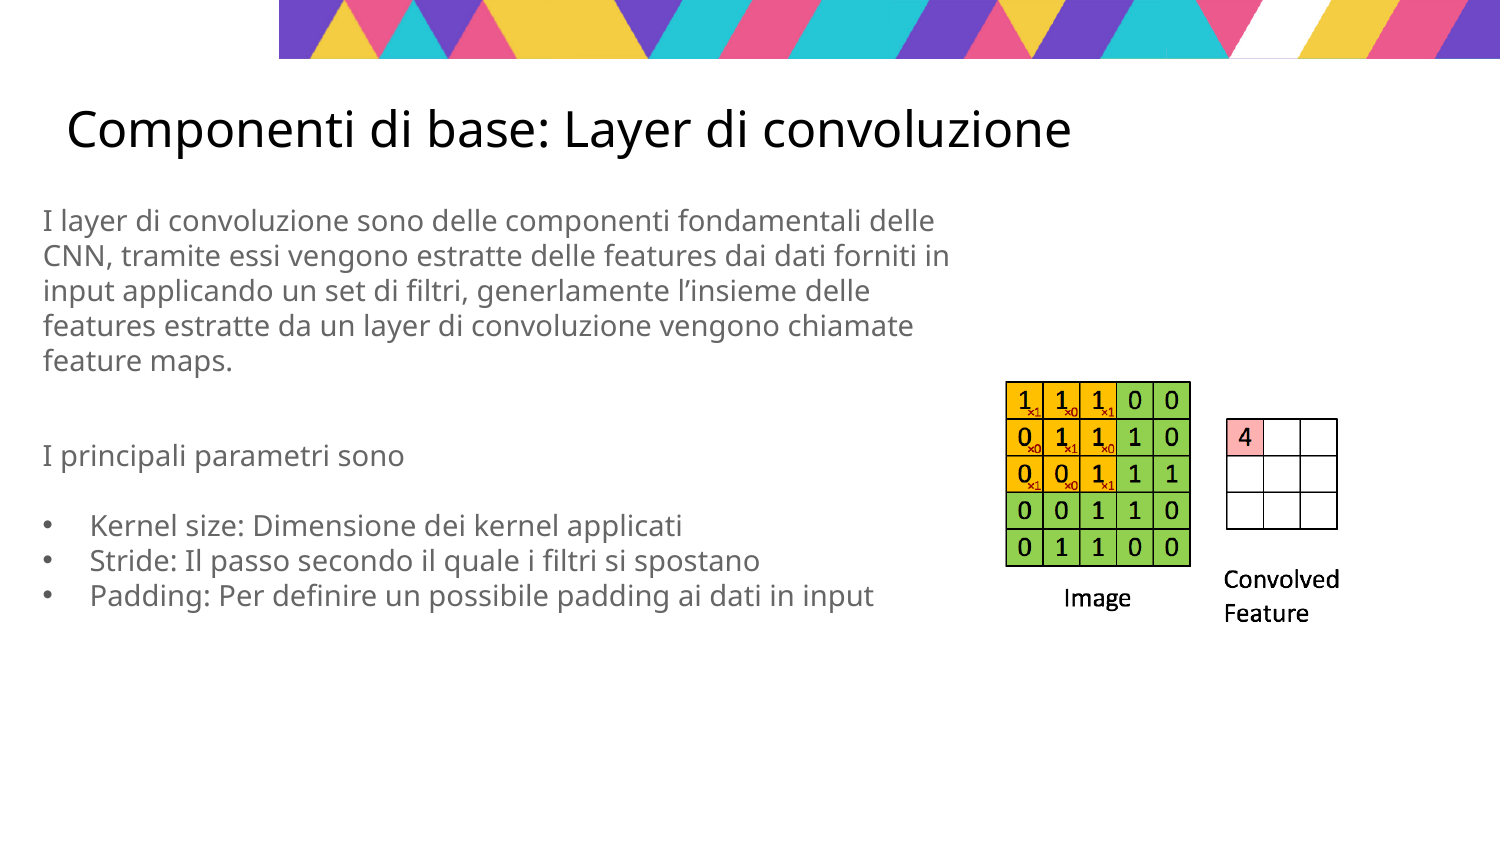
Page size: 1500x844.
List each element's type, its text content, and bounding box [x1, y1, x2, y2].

title Componenti di base: Layer di convoluzione [51, 90, 1449, 173]
text_box I principali parametri sono Kernel size: Dimensione dei kernel applicati Stride: Il passo secondo il quale i filtri si spostano Padding: Per definire un possibile padding ai dati in input [27, 421, 970, 830]
picture [0, 0, 1500, 844]
subtitle I layer di convoluzione sono delle componenti fondamentali delle CNN, tramite essi vengono estratte delle features dai dati forniti in input applicando un set di filtri, generlamente l’insieme delle features estratte da un layer di convoluzione vengono chiamate feature maps. [27, 186, 970, 421]
